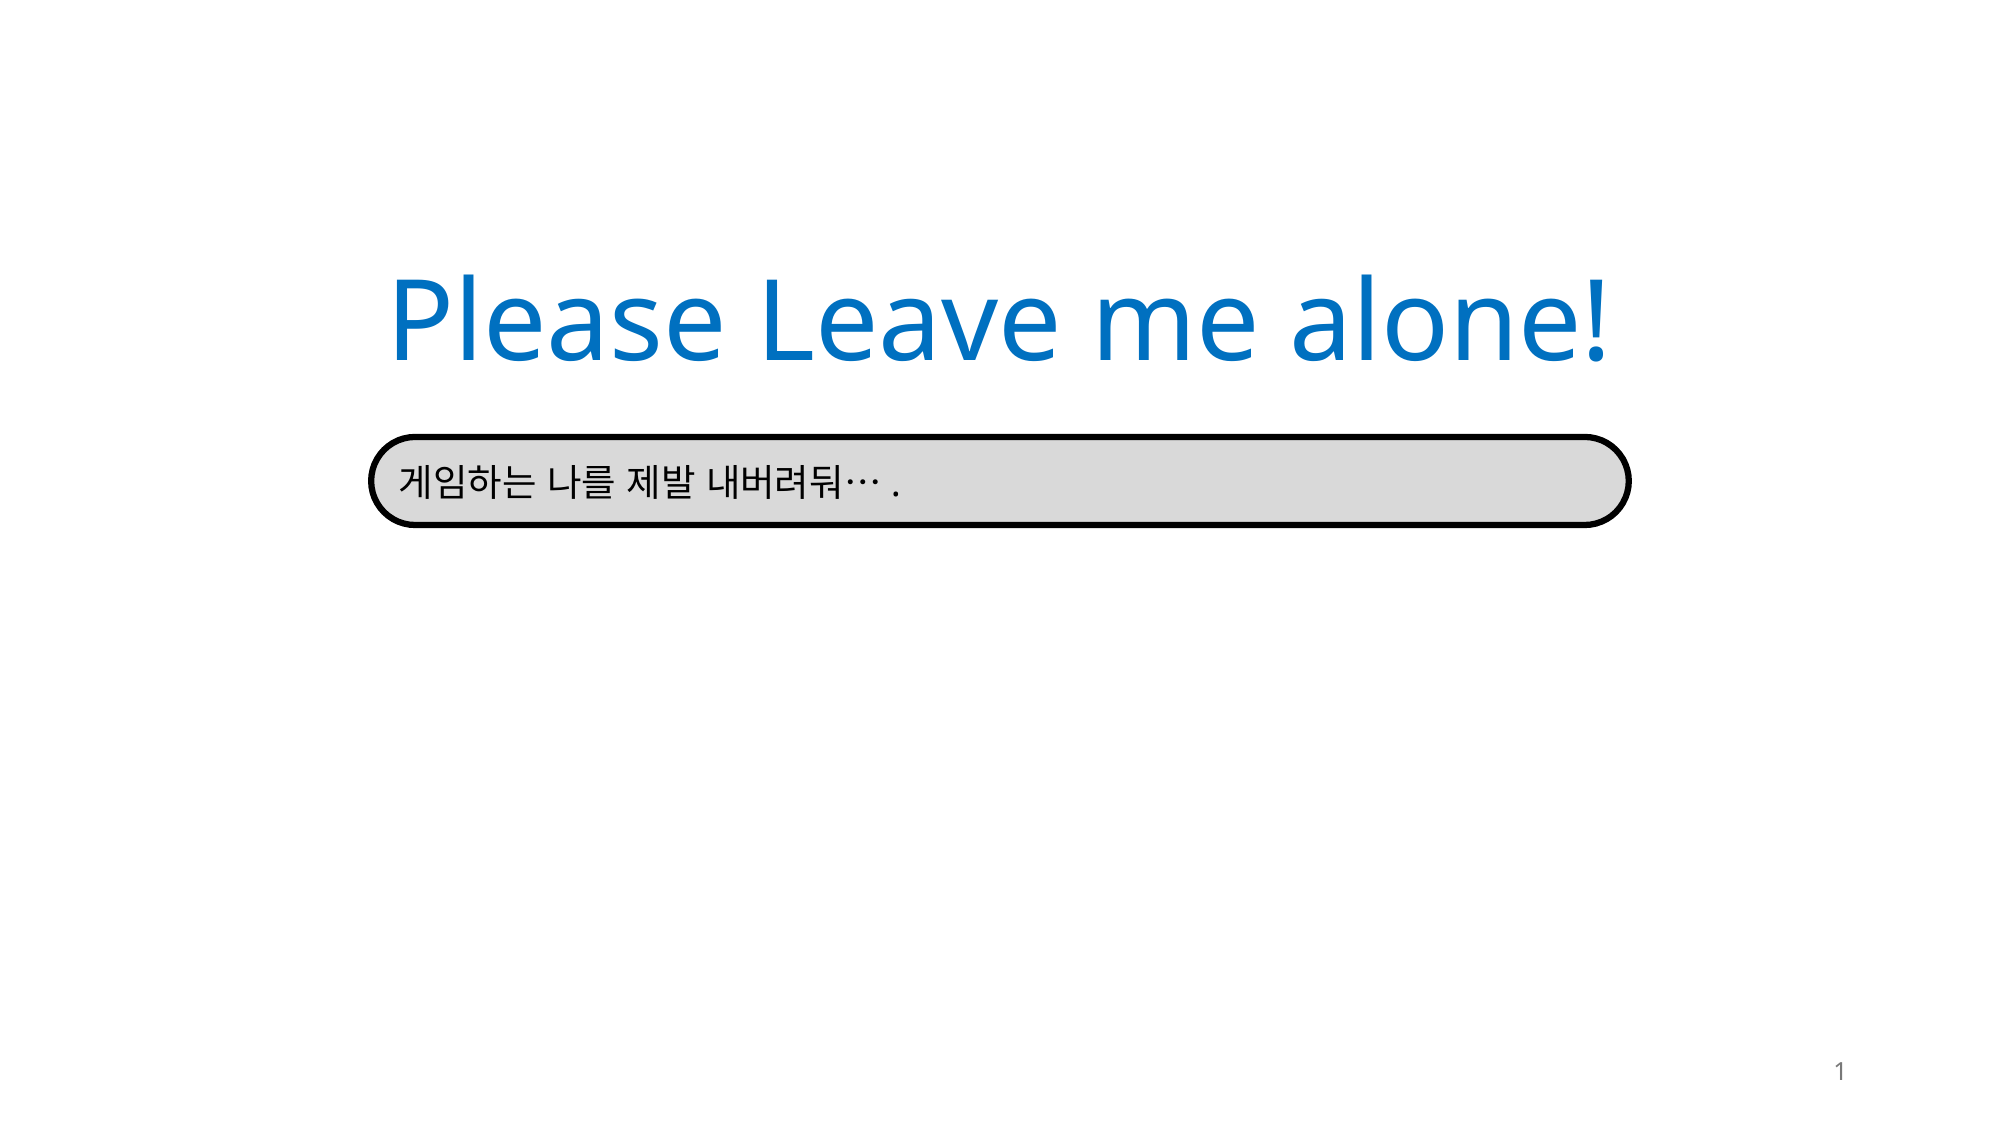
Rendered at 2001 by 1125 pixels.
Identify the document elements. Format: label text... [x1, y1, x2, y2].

text_box 게임하는 나를 제발 내버려둬…. [369, 435, 1631, 527]
title Please Leave me alone! [249, 210, 1750, 437]
slide_number 1 [1412, 1042, 1863, 1103]
